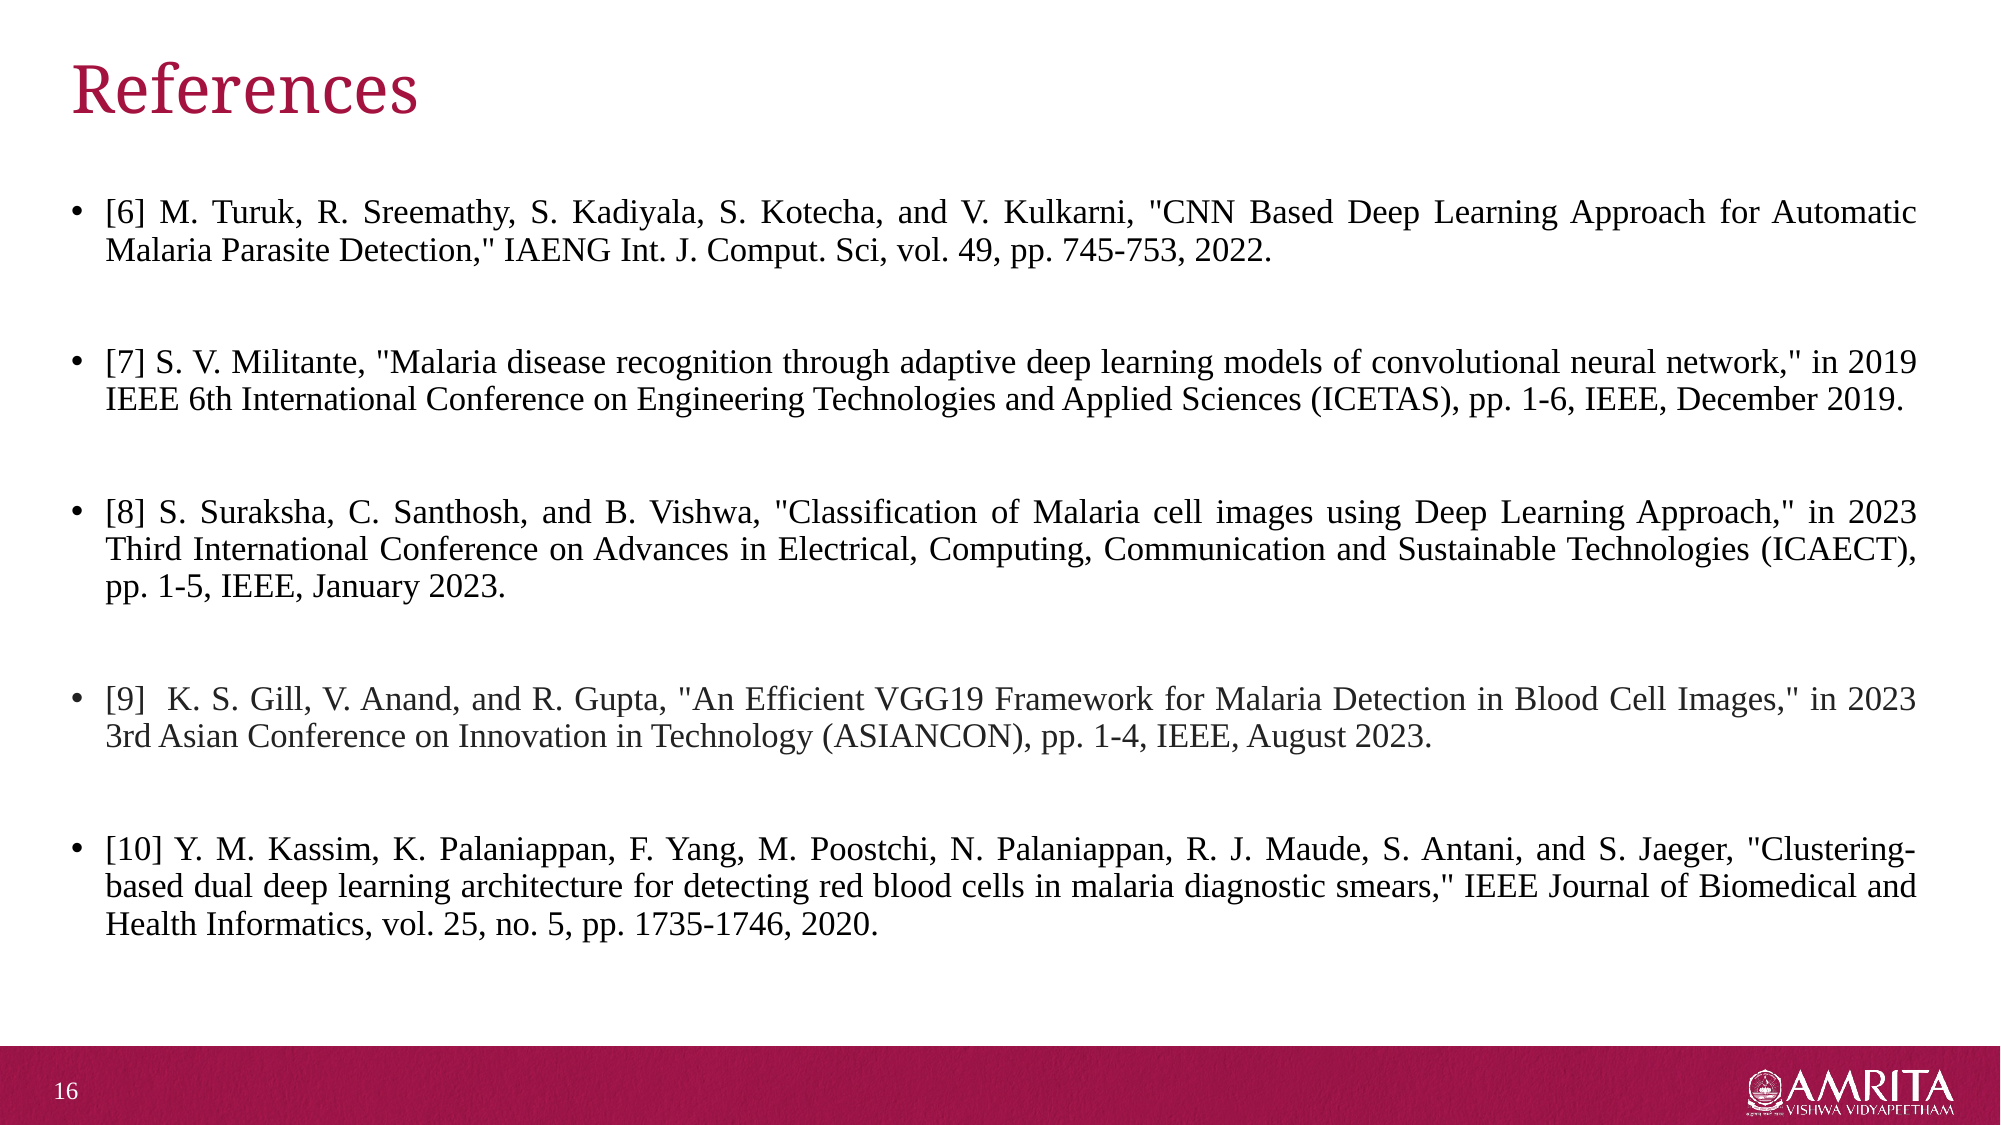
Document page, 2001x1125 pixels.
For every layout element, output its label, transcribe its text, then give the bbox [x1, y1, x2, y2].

picture [0, 1046, 2001, 1125]
slide_number 16 [0, 1060, 94, 1118]
title References [55, 57, 1933, 127]
list [6] M. Turuk, R. Sreemathy, S. Kadiyala, S. Kotecha, and V. Kulkarni, "CNN Based Deep Learning Approach for Automatic Malaria Parasite Detection," IAENG Int. J. Comput. Sci, vol. 49, pp. 745-753, 2022. [7] S. V. Militante, "Malaria disease recognition through adaptive deep learning models of convolutional neural network," in 2019 IEEE 6th International Conference on Engineering Technologies and Applied Sciences (ICETAS), pp. 1-6, IEEE, December 2019. [8] S. Suraksha, C. Santhosh, and B. Vishwa, "Classification of Malaria cell images using Deep Learning Approach," in 2023 Third International Conference on Advances in Electrical, Computing, Communication and Sustainable Technologies (ICAECT), pp. 1-5, IEEE, January 2023. [9] K. S. Gill, V. Anand, and R. Gupta, "An Efficient VGG19 Framework for Malaria Detection in Blood Cell Images," in 2023 3rd Asian Conference on Innovation in Technology (ASIANCON), pp. 1-4, IEEE, August 2023. [10] Y. M. Kassim, K. Palaniappan, F. Yang, M. Poostchi, N. Palaniappan, R. J. Maude, S. Antani, and S. Jaeger, "Clustering-based dual deep learning architecture for detecting red blood cells in malaria diagnostic smears," IEEE Journal of Biomedical and Health Informatics, vol. 25, no. 5, pp. 1735-1746, 2020. [55, 186, 1933, 992]
